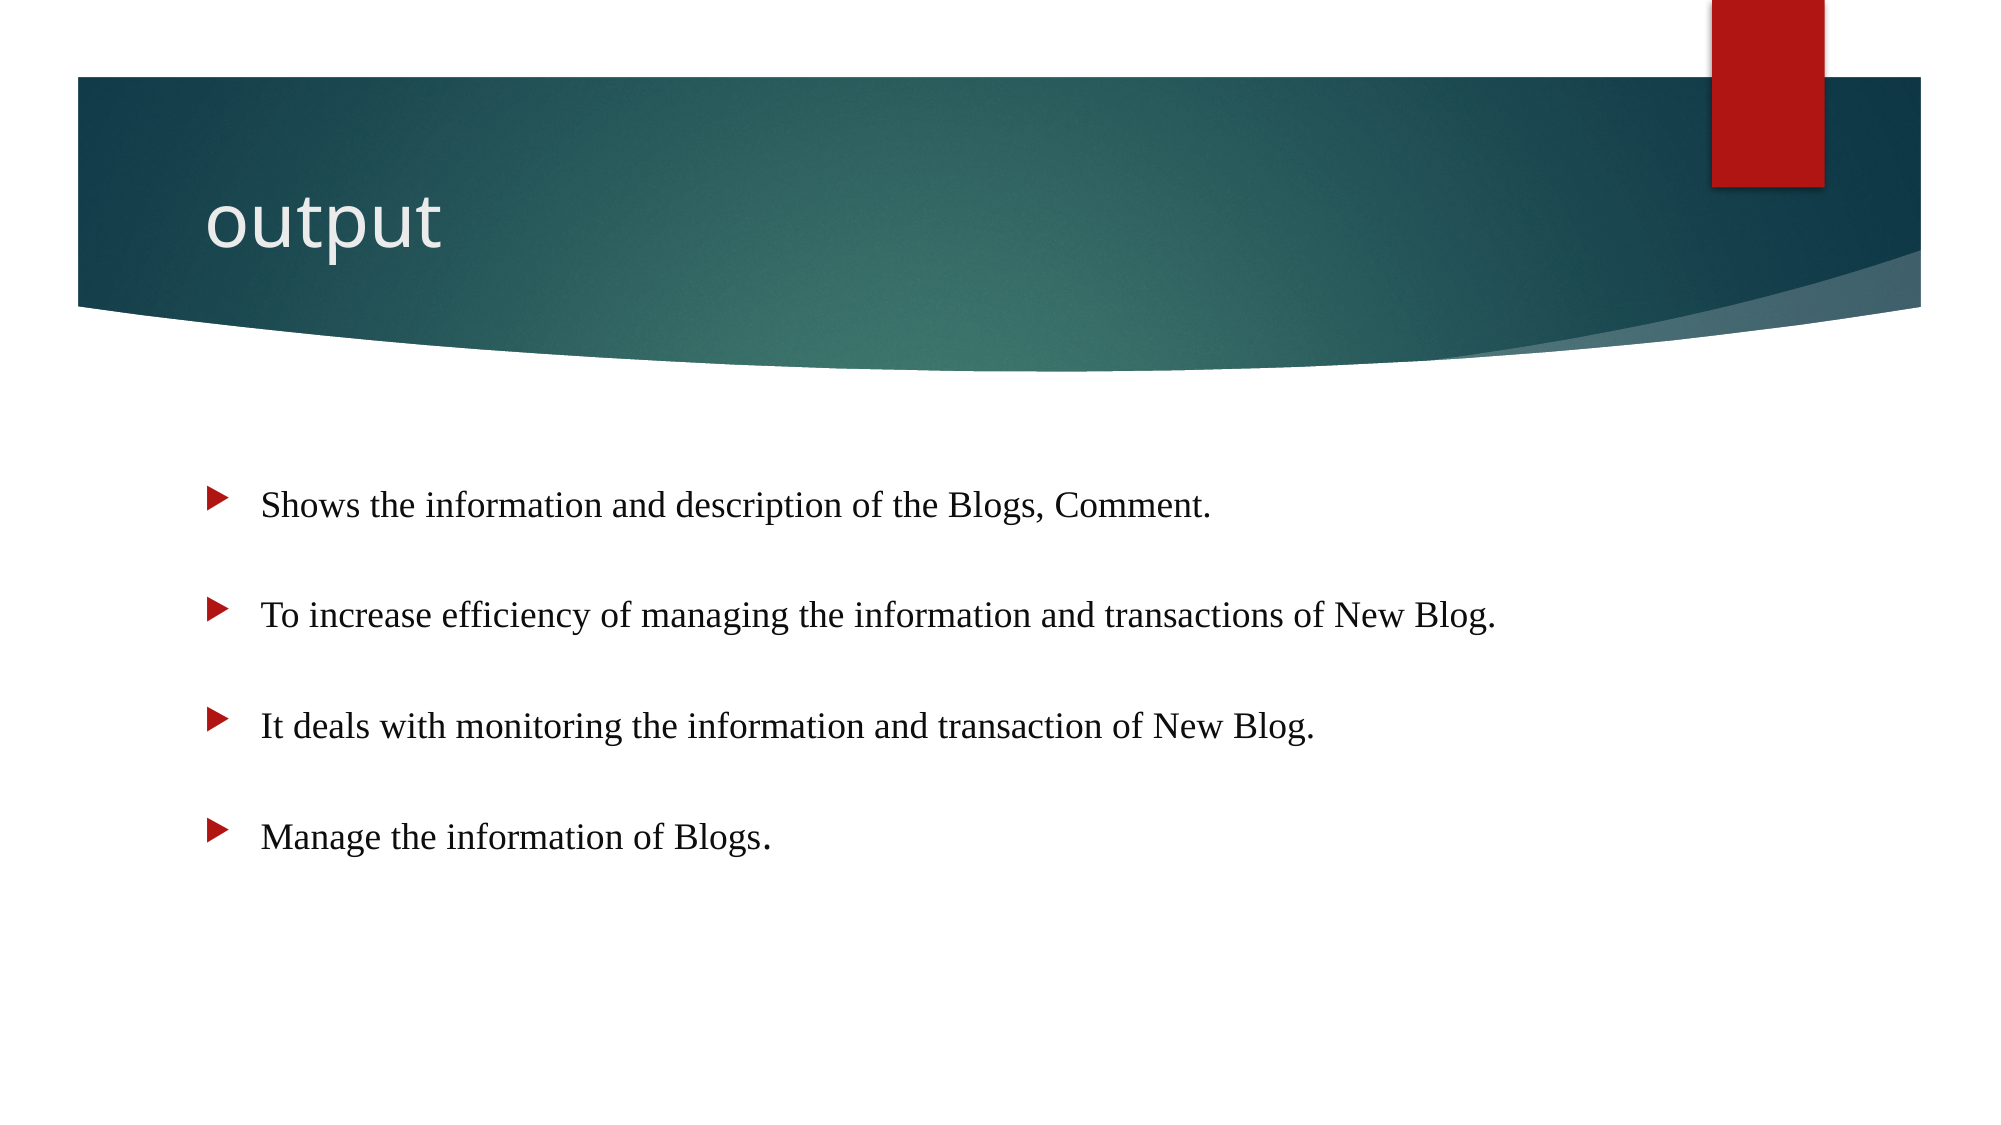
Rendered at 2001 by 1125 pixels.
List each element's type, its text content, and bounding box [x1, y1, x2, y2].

title output [189, 159, 1638, 276]
list Shows the information and description of the Blogs, Comment. To increase efficiency of managing the information and transactions of New Blog. It deals with monitoring the information and transaction of New Blog. Manage the information of Blogs. [189, 427, 1638, 988]
